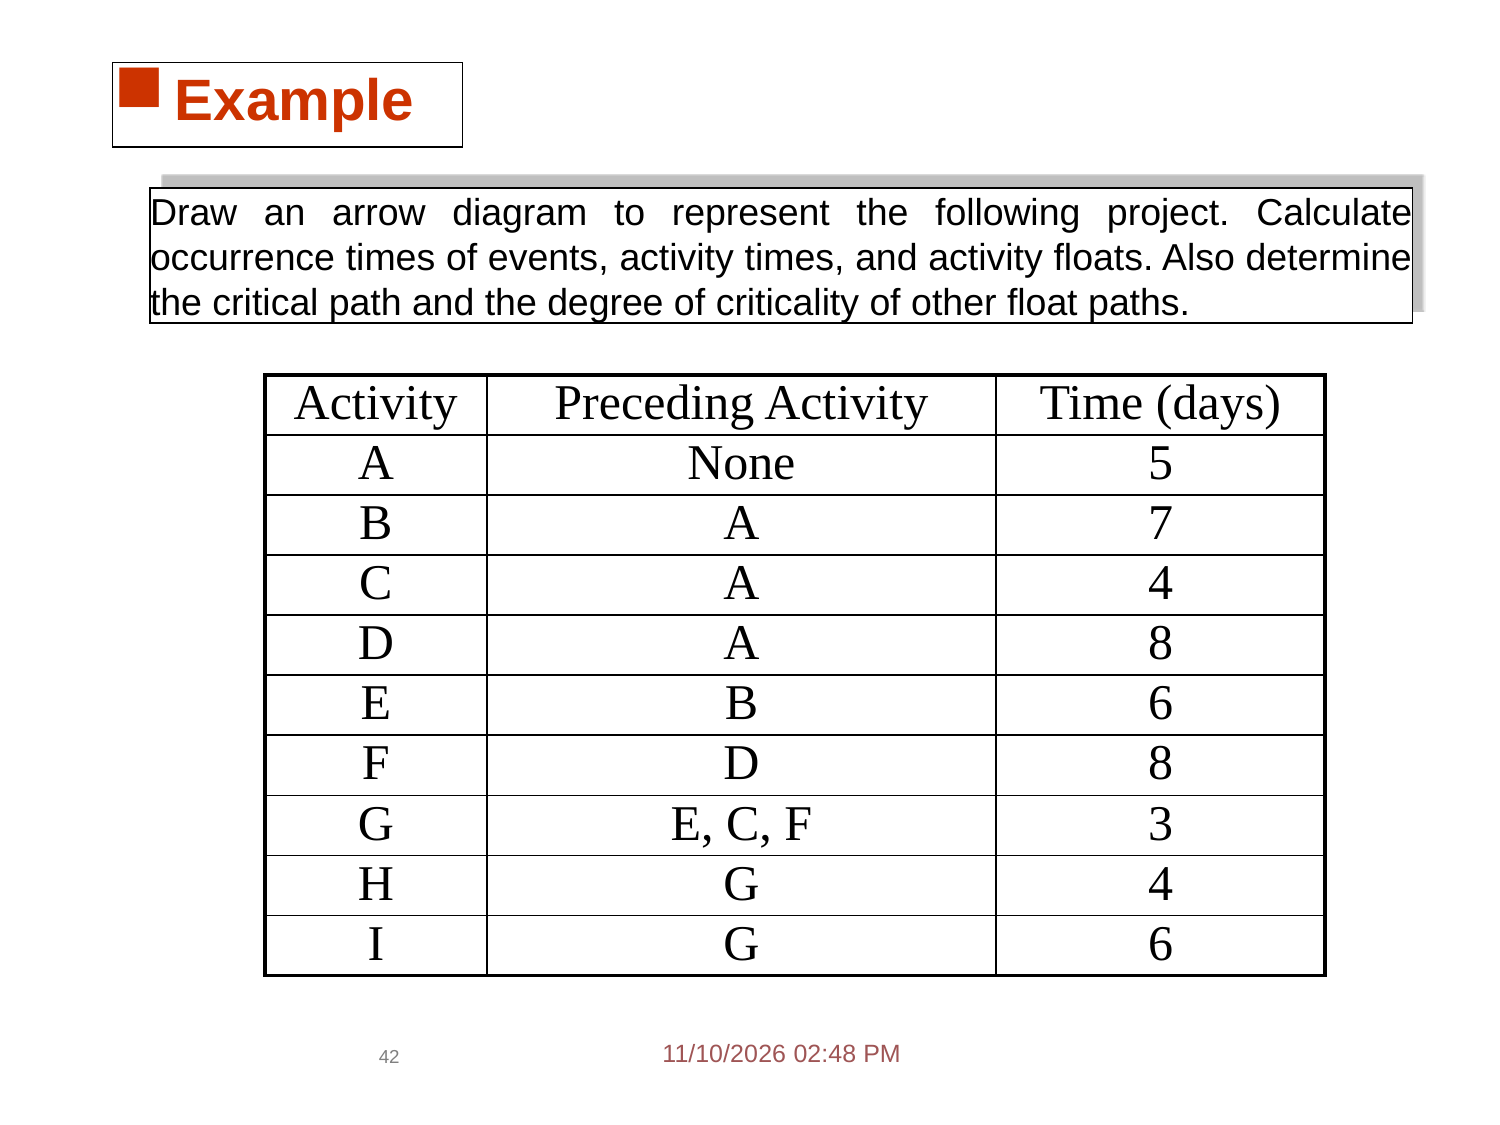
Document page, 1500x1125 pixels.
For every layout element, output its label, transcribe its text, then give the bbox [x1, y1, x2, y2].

table_cell B [267, 496, 486, 554]
table_cell H [267, 856, 486, 915]
table_cell G [488, 856, 995, 915]
text_box Draw an arrow diagram to represent the following project. Calculate occurrence times of events, activity times, and activity floats. Also determine the critical path and the degree of criticality of other float paths. [149, 187, 1413, 324]
table_cell E [267, 676, 486, 734]
table_cell C [267, 556, 486, 614]
table_header Time (days) [997, 377, 1323, 434]
table_cell 6 [997, 676, 1323, 734]
table_cell A [488, 556, 995, 614]
table_cell D [488, 736, 995, 795]
table_cell D [267, 616, 486, 674]
table_cell G [267, 796, 486, 855]
table_cell I [267, 916, 486, 974]
table_cell 3 [997, 796, 1323, 855]
table_cell 4 [997, 856, 1323, 915]
table_cell A [267, 436, 486, 494]
table_cell A [488, 496, 995, 554]
table_cell None [488, 436, 995, 494]
table_cell 8 [997, 736, 1323, 795]
slide_number 42 [359, 1044, 419, 1097]
table_cell 7 [997, 496, 1323, 554]
table_header Preceding Activity [488, 377, 995, 434]
table_cell 5 [997, 436, 1323, 494]
table_cell E, C, F [488, 796, 995, 855]
table_cell B [488, 676, 995, 734]
table_cell 4 [997, 556, 1323, 614]
table_header Activity [267, 377, 486, 434]
text_box Example [112, 62, 463, 148]
table_cell 6 [997, 916, 1323, 974]
table_cell G [488, 916, 995, 974]
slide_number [662, 1037, 914, 1076]
table_cell F [267, 736, 486, 795]
table_cell 8 [997, 616, 1323, 674]
table_cell A [488, 616, 995, 674]
